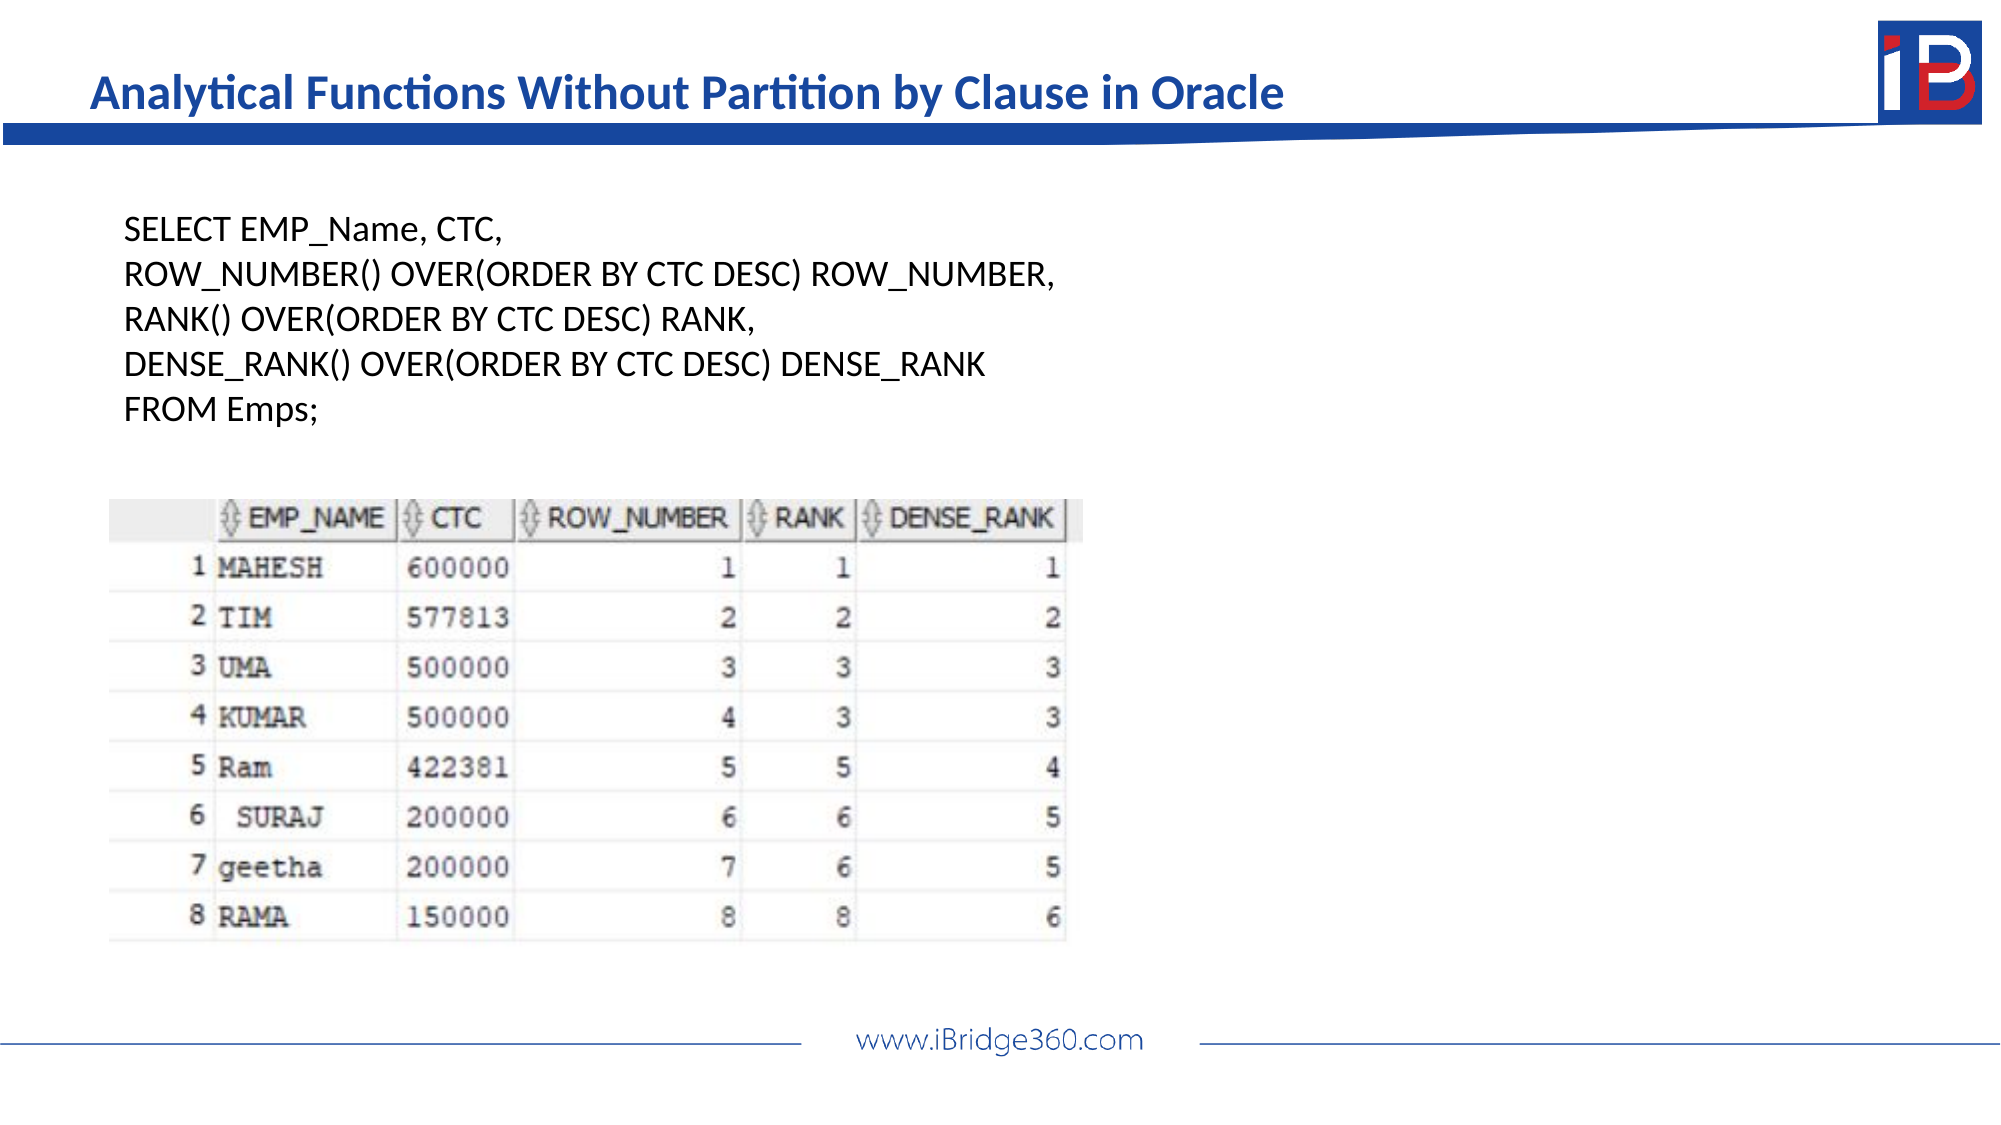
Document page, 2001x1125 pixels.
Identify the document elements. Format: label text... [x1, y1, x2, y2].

picture [0, 7, 1993, 145]
picture [0, 1023, 2001, 1057]
text_box SELECT EMP_Name, CTC, ROW_NUMBER() OVER(ORDER BY CTC DESC) ROW_NUMBER, RANK() OVER(ORDER BY CTC DESC) RANK, DENSE_RANK() OVER(ORDER BY CTC DESC) DENSE_RANK FROM Emps; [109, 196, 1110, 436]
list Analytical Functions Without Partition by Clause in Oracle [75, 22, 1511, 118]
picture [109, 499, 1083, 964]
